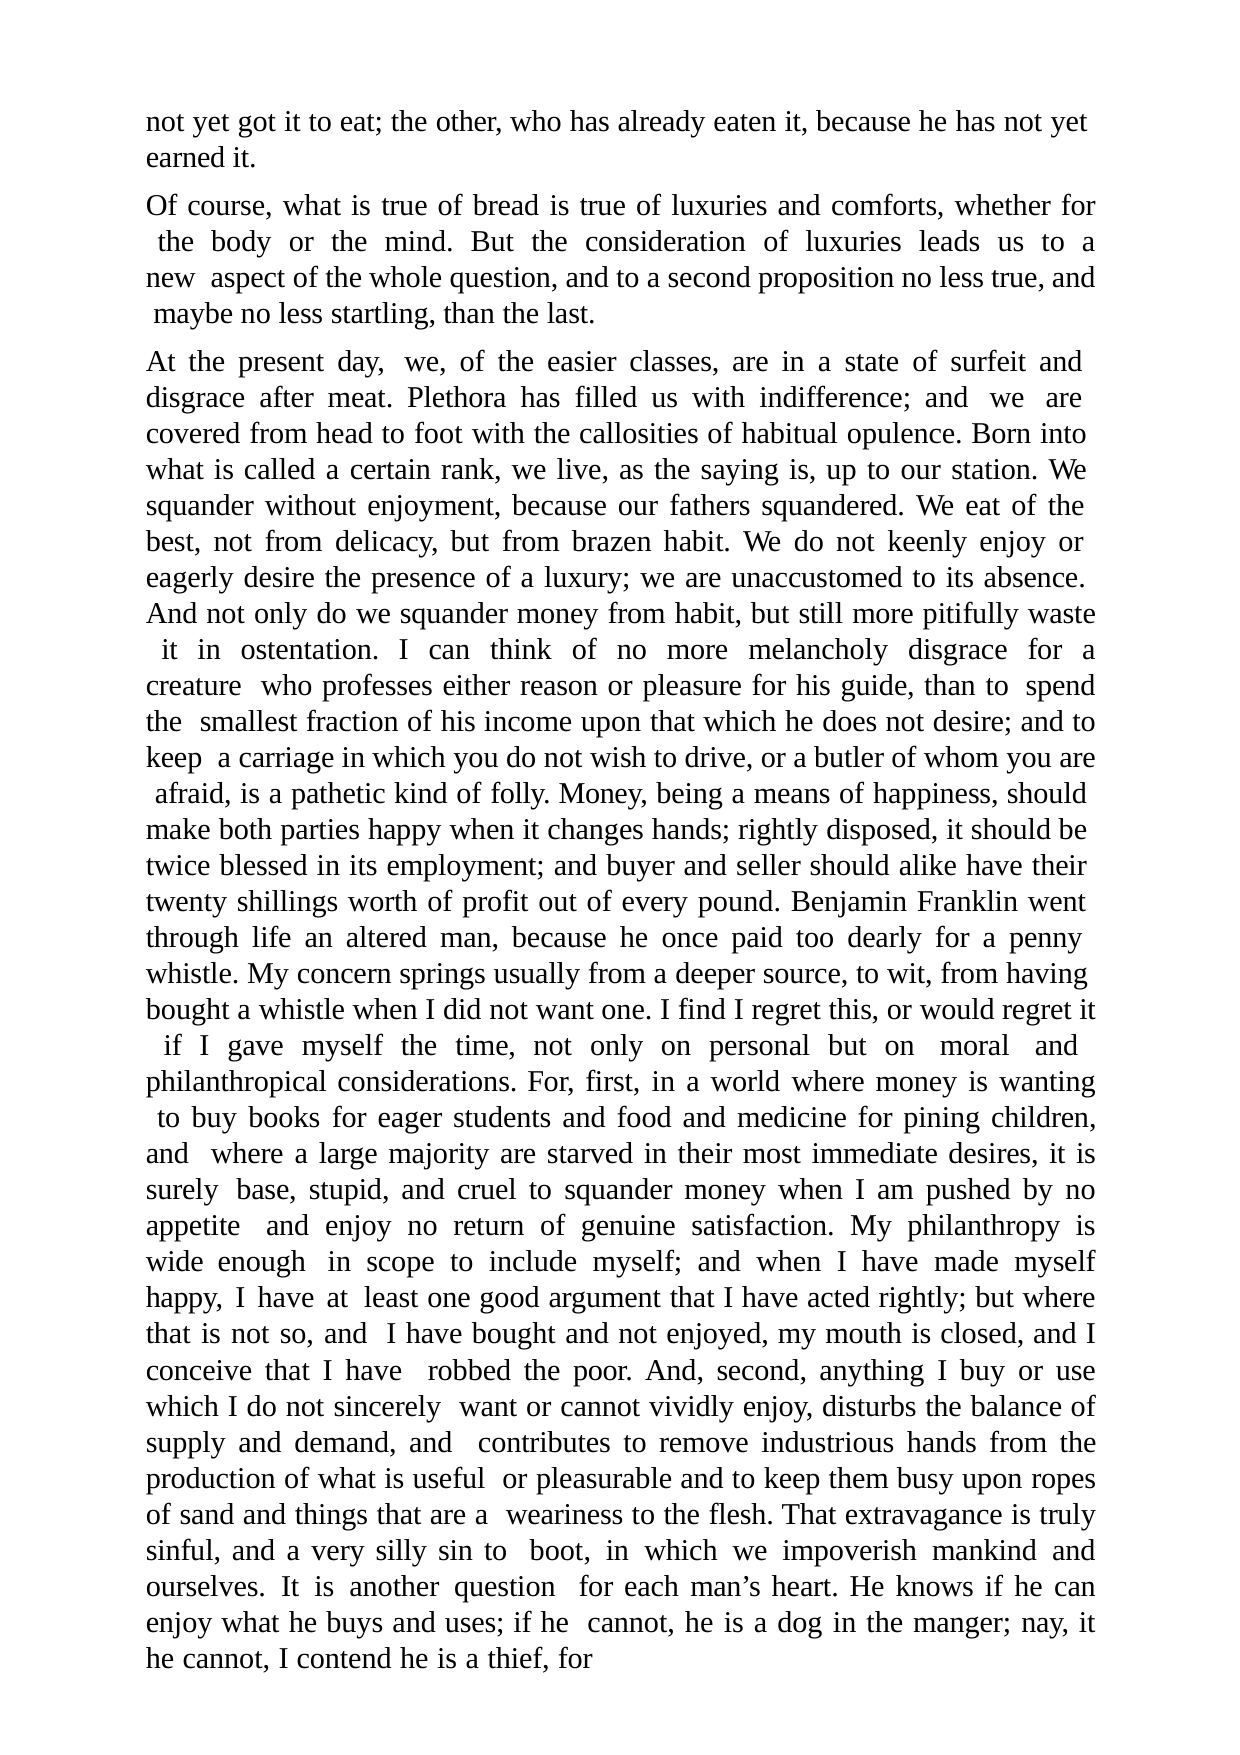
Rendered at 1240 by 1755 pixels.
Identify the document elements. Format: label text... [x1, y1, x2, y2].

text_box not yet got it to eat; the other, who has already eaten it, because he has not yet earned it. Of course, what is true of bread is true of luxuries and comforts, whether for the body or the mind. But the consideration of luxuries leads us to a new aspect of the whole question, and to a second proposition no less true, and maybe no less startling, than the last. At the present day, we, of the easier classes, are in a state of surfeit and disgrace after meat. Plethora has filled us with indifference; and we are covered from head to foot with the callosities of habitual opulence. Born into what is called a certain rank, we live, as the saying is, up to our station. We squander without enjoyment, because our fathers squandered. We eat of the best, not from delicacy, but from brazen habit. We do not keenly enjoy or eagerly desire the presence of a luxury; we are unaccustomed to its absence. And not only do we squander money from habit, but still more pitifully waste it in ostentation. I can think of no more melancholy disgrace for a creature who professes either reason or pleasure for his guide, than to spend the smallest fraction of his income upon that which he does not desire; and to keep a carriage in which you do not wish to drive, or a butler of whom you are afraid, is a pathetic kind of folly. Money, being a means of happiness, should make both parties happy when it changes hands; rightly disposed, it should be twice blessed in its employment; and buyer and seller should alike have their twenty shillings worth of profit out of every pound. Benjamin Franklin went through life an altered man, because he once paid too dearly for a penny whistle. My concern springs usually from a deeper source, to wit, from having bought a whistle when I did not want one. I find I regret this, or would regret it if I gave myself the time, not only on personal but on moral and philanthropical considerations. For, first, in a world where money is wanting to buy books for eager students and food and medicine for pining children, and where a large majority are starved in their most immediate desires, it is surely base, stupid, and cruel to squander money when I am pushed by no appetite and enjoy no return of genuine satisfaction. My philanthropy is wide enough in scope to include myself; and when I have made myself happy, I have at least one good argument that I have acted rightly; but where that is not so, and I have bought and not enjoyed, my mouth is closed, and I conceive that I have robbed the poor. And, second, anything I buy or use which I do not sincerely want or cannot vividly enjoy, disturbs the balance of supply and demand, and contributes to remove industrious hands from the production of what is useful or pleasurable and to keep them busy upon ropes of sand and things that are a weariness to the flesh. That extravagance is truly sinful, and a very silly sin to boot, in which we impoverish mankind and ourselves. It is another question for each man’s heart. He knows if he can enjoy what he buys and uses; if he cannot, he is a dog in the manger; nay, it he cannot, I contend he is a thief, for [143, 98, 1097, 1675]
